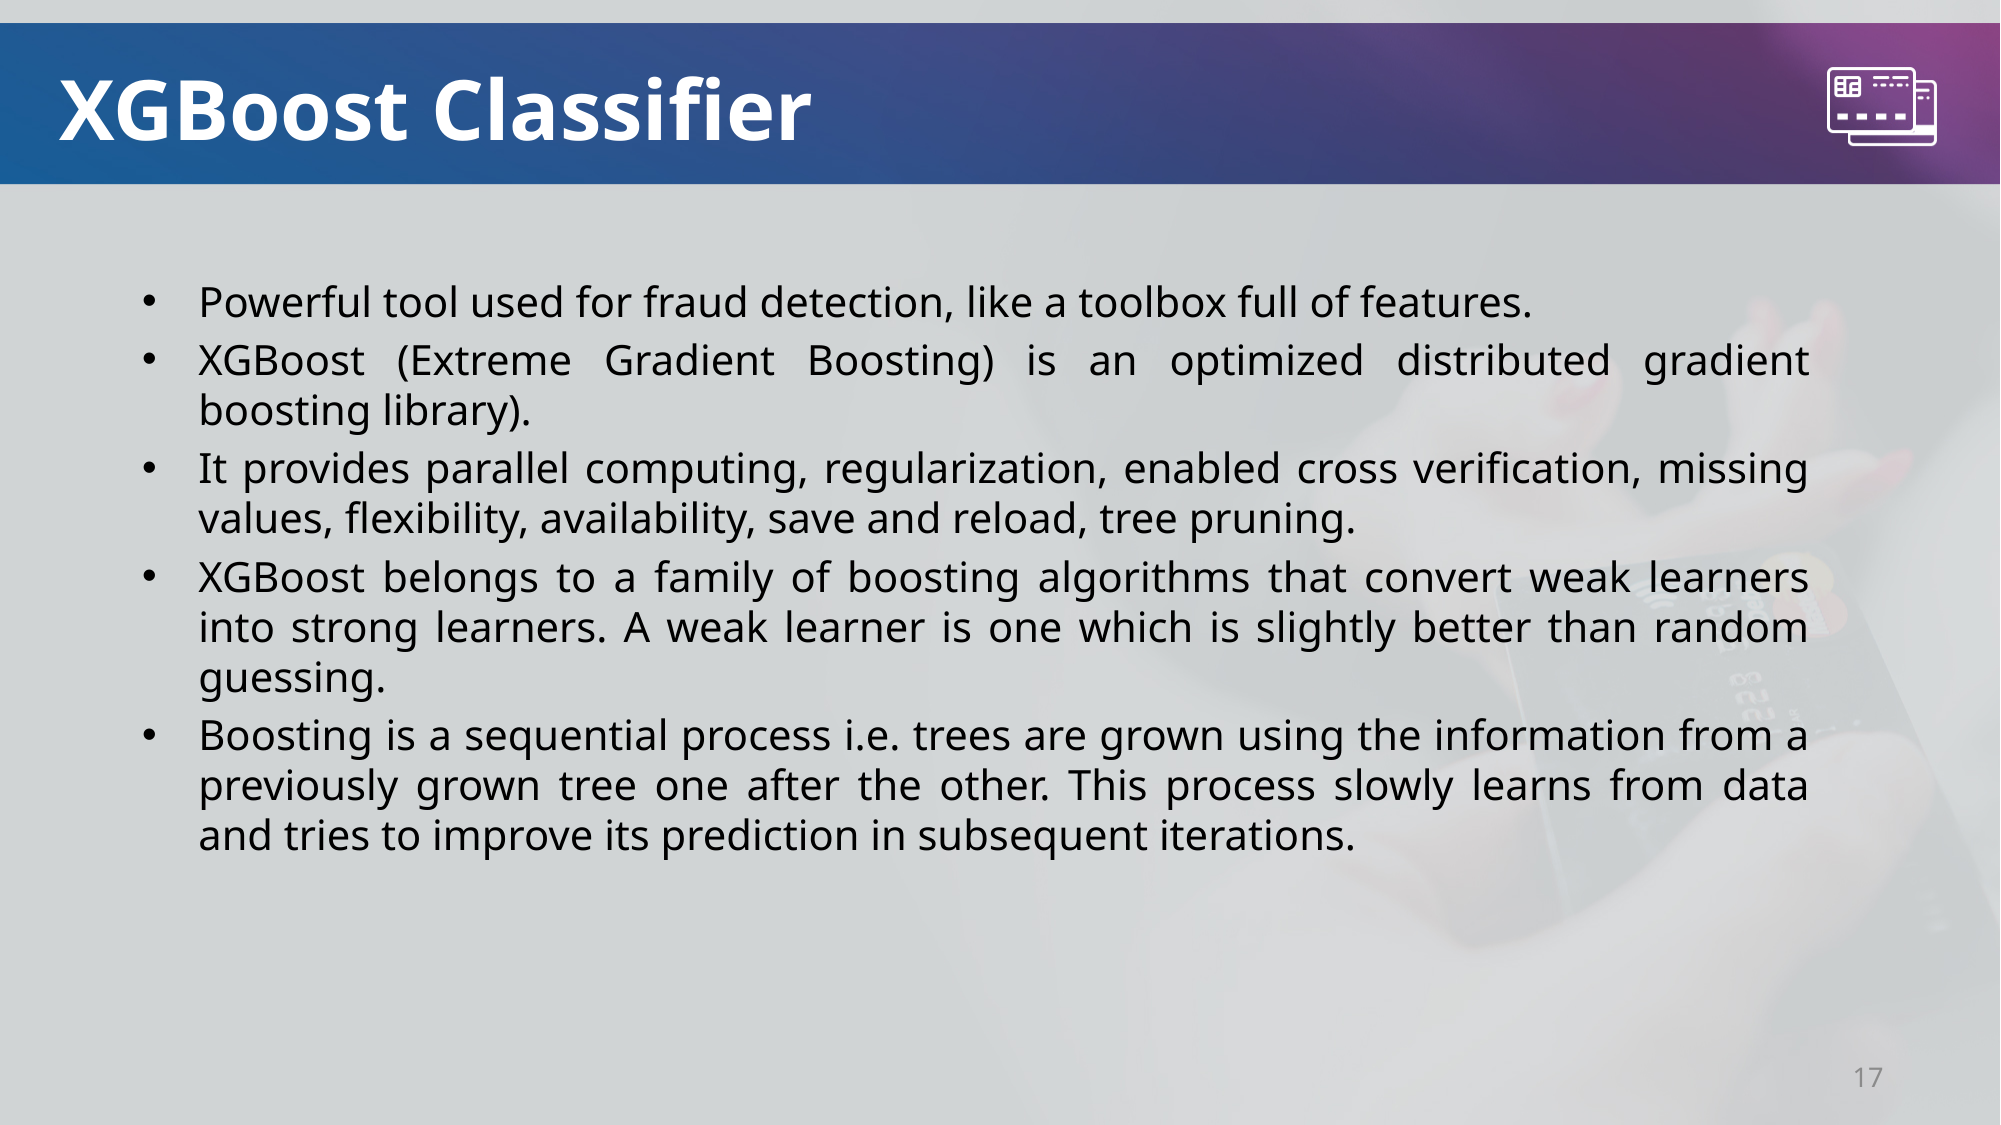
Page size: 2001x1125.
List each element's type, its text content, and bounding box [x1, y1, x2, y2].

title XGBoost Classifier [43, 41, 1768, 173]
list Powerful tool used for fraud detection, like a toolbox full of features. XGBoost (Extreme Gradient Boosting) is an optimized distributed gradient boosting library). It provides parallel computing, regularization, enabled cross verification, missing values, flexibility, availability, save and reload, tree pruning. XGBoost belongs to a family of boosting algorithms that convert weak learners into strong learners. A weak learner is one which is slightly better than random guessing. Boosting is a sequential process i.e. trees are grown using the information from a previously grown tree one after the other. This process slowly learns from data and tries to improve its prediction in subsequent iterations. [125, 267, 1827, 1000]
picture [0, 0, 2000, 1125]
slide_number 17 [1433, 1054, 1900, 1103]
